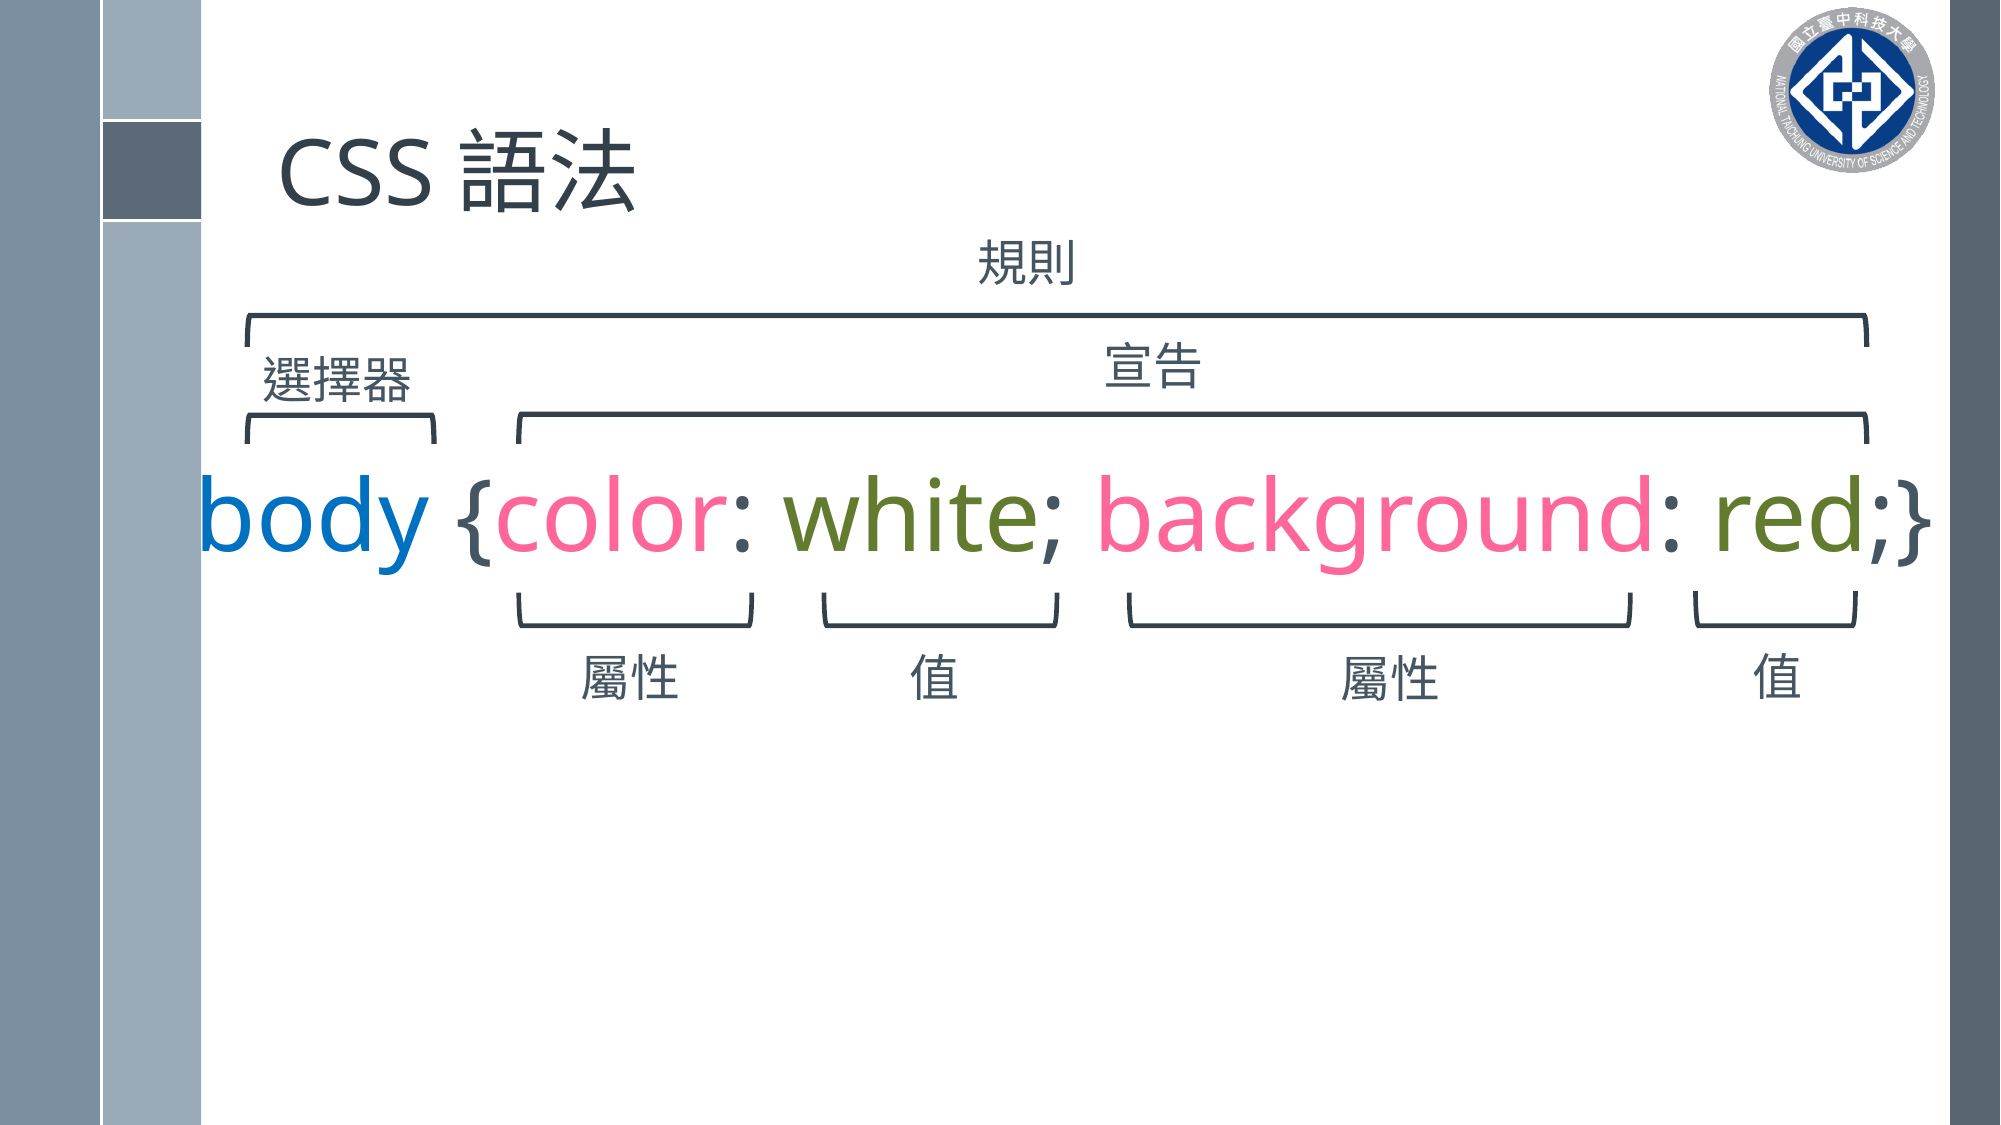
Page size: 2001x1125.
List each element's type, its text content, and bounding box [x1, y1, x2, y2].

text_box 宣告 [1089, 347, 1263, 403]
text_box 值 [1737, 638, 1847, 713]
text_box 選擇器 [247, 340, 477, 416]
text_box [1128, 592, 1631, 627]
text_box [518, 413, 1868, 444]
text_box [823, 592, 1058, 627]
text_box 屬性 [565, 639, 705, 715]
text_box [246, 314, 1868, 347]
text_box 值 [894, 639, 987, 715]
picture [1769, 7, 1935, 173]
text_box [246, 416, 435, 444]
text_box 規則 [962, 224, 1166, 299]
title CSS語法 [261, 29, 1867, 233]
text_box body {color: white; background: red;} [179, 444, 1949, 579]
text_box 屬性 [1325, 639, 1490, 715]
text_box [1694, 591, 1856, 627]
text_box [518, 592, 753, 627]
